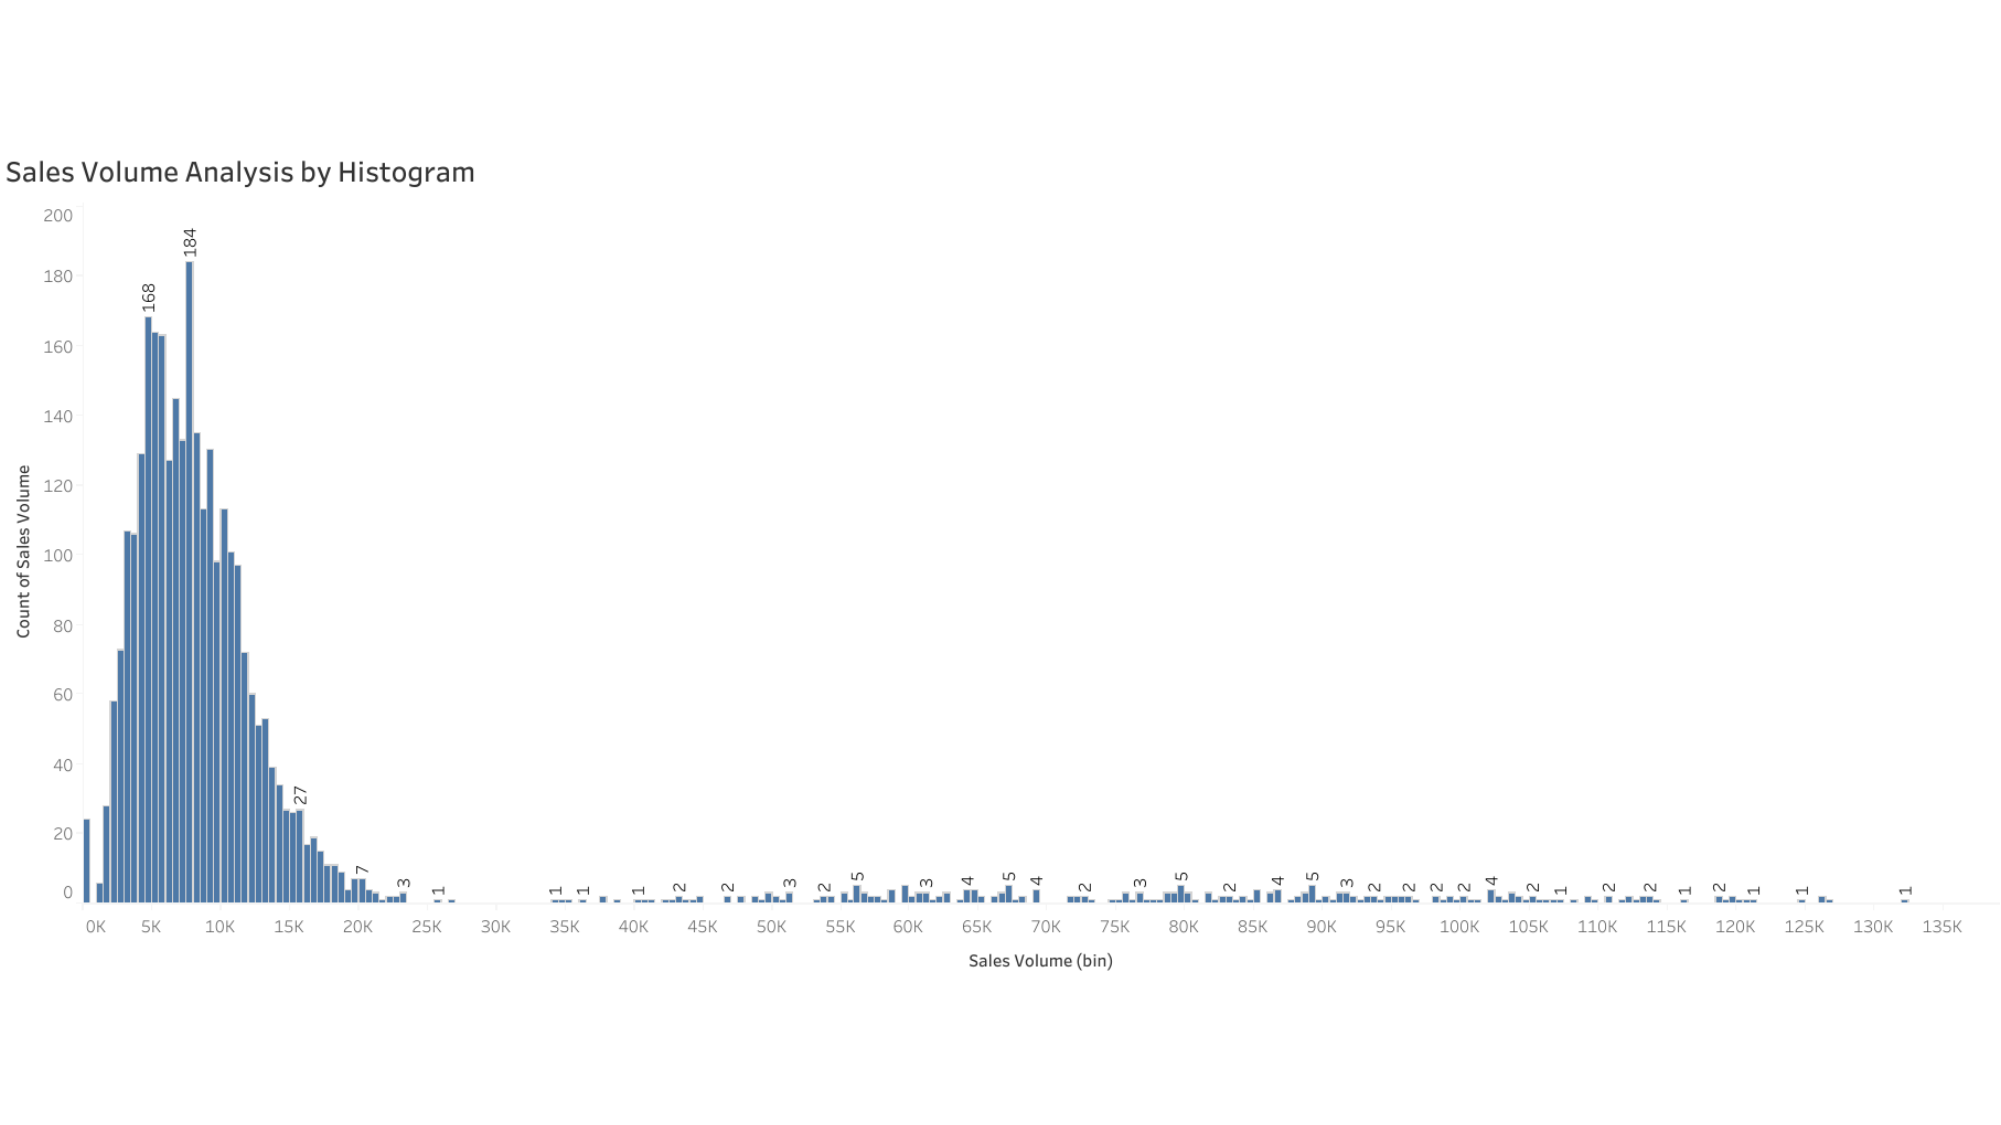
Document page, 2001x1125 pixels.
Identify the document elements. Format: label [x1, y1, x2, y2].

picture [0, 143, 2000, 982]
